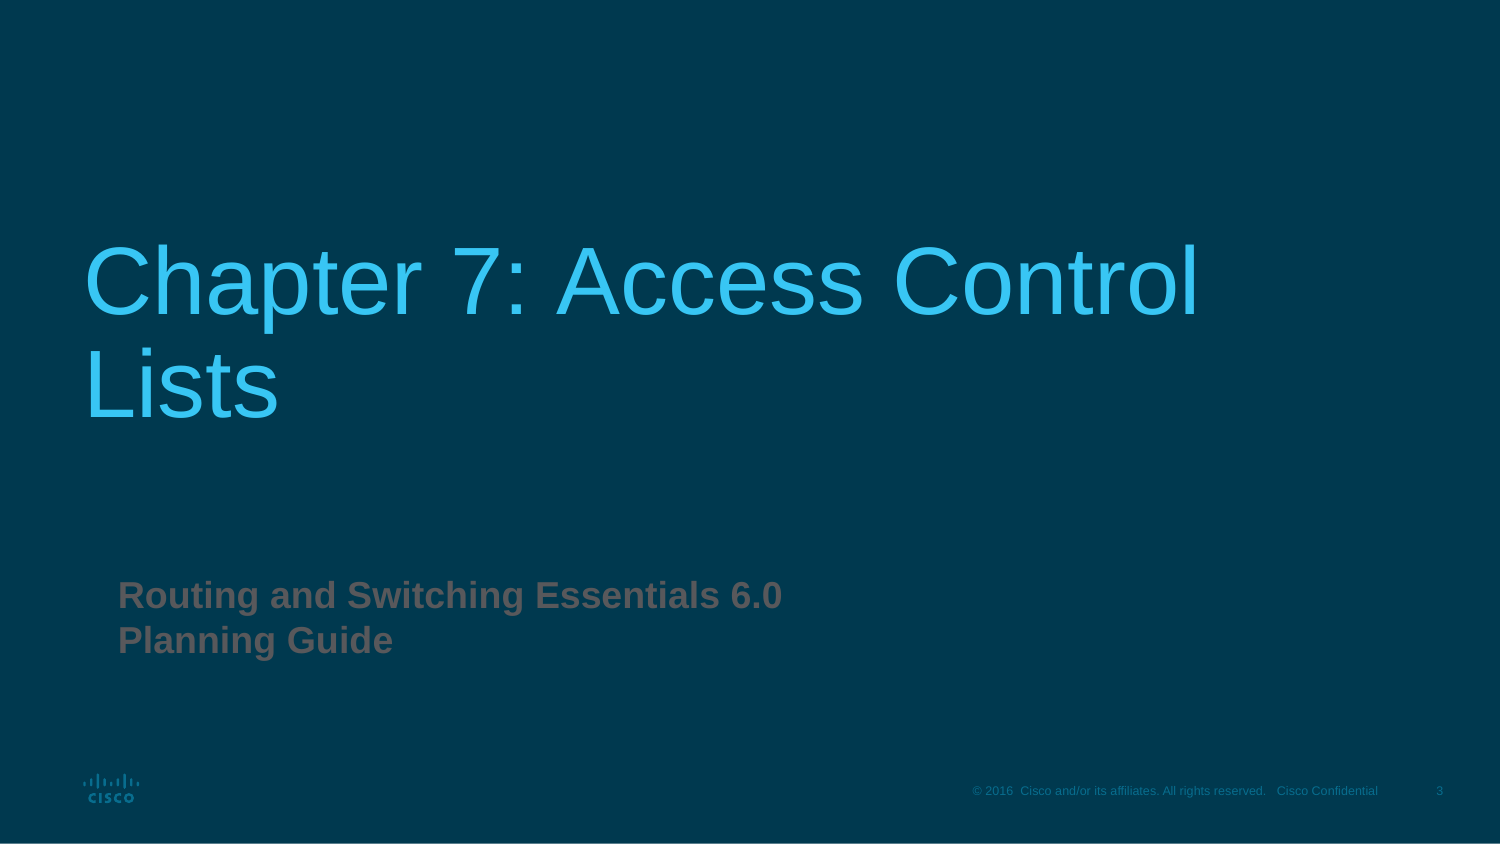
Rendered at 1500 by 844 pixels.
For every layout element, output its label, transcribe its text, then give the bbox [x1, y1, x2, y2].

title Chapter 7: Access Control Lists [68, 150, 1315, 446]
text_box Routing and Switching Essentials 6.0 Planning Guide [103, 563, 853, 669]
